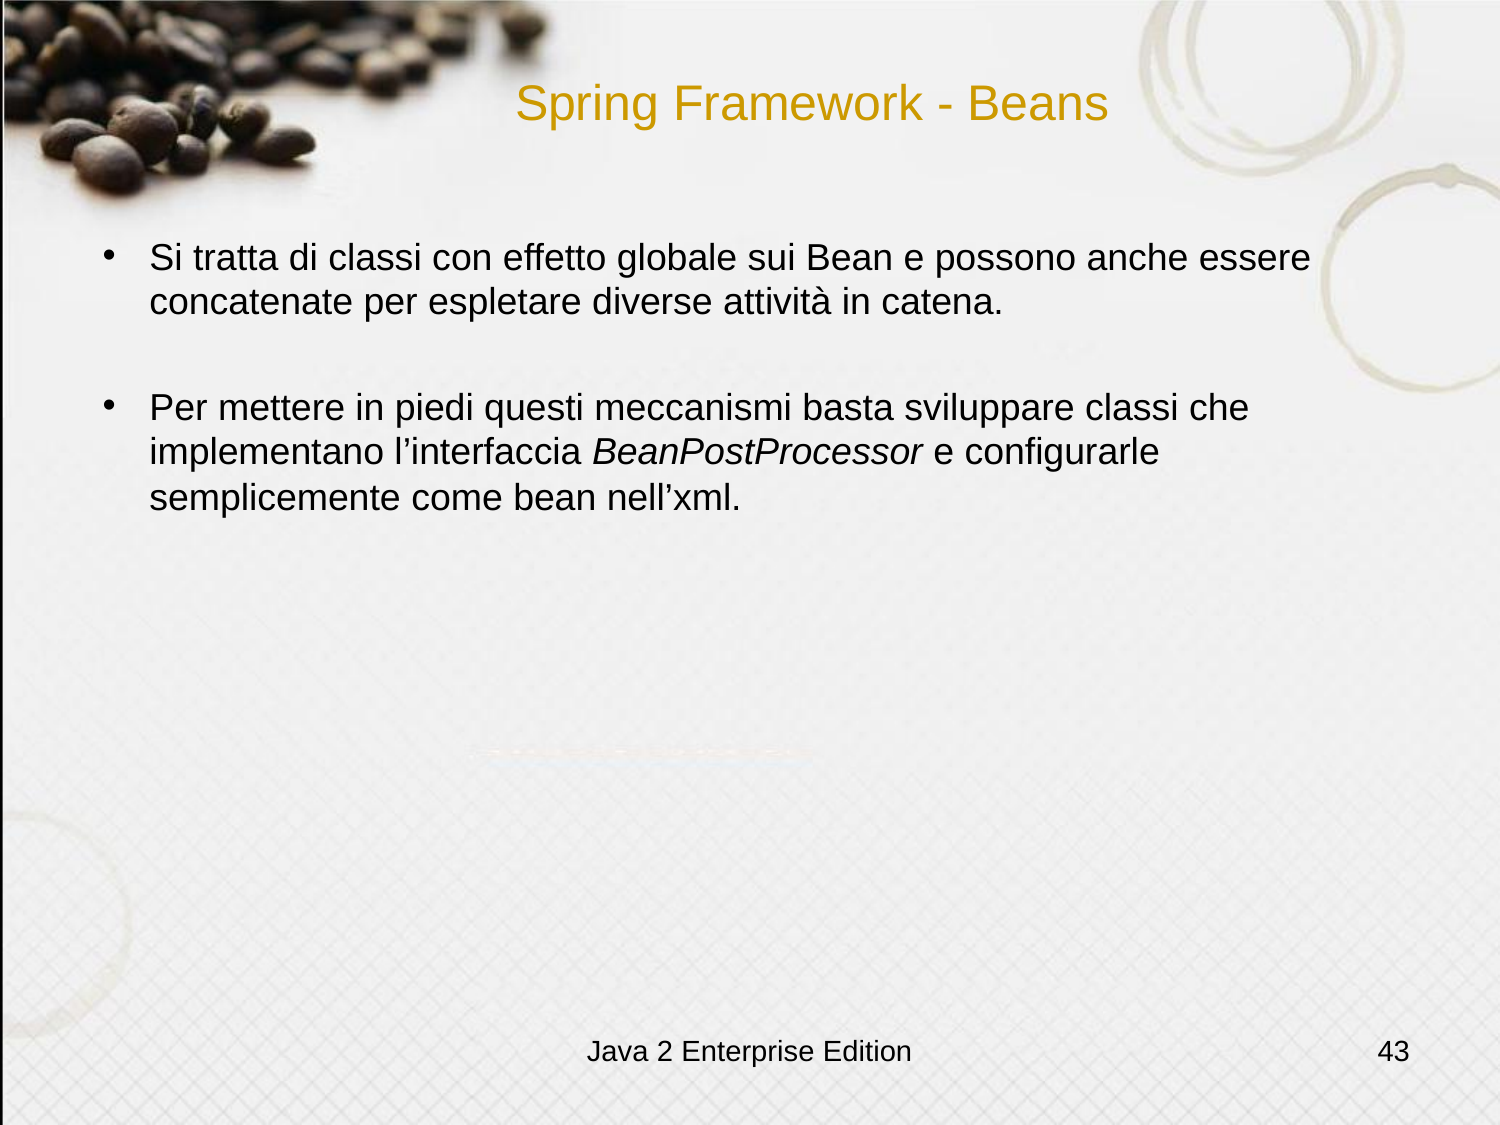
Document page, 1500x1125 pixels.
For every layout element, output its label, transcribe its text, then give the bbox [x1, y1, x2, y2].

title Spring Framework - Beans [499, 62, 1326, 138]
subtitle Si tratta di classi con effetto globale sui Bean e possono anche essere concatenate per espletare diverse attività in catena. Per mettere in piedi questi meccanismi basta sviluppare classi che implementano l’interfaccia BeanPostProcessor e configurarle semplicemente come bean nell’xml. [87, 224, 1413, 1001]
picture [0, 0, 1500, 1125]
slide_number 43 [1074, 1024, 1426, 1103]
footer Java 2 Enterprise Edition [512, 1024, 988, 1103]
